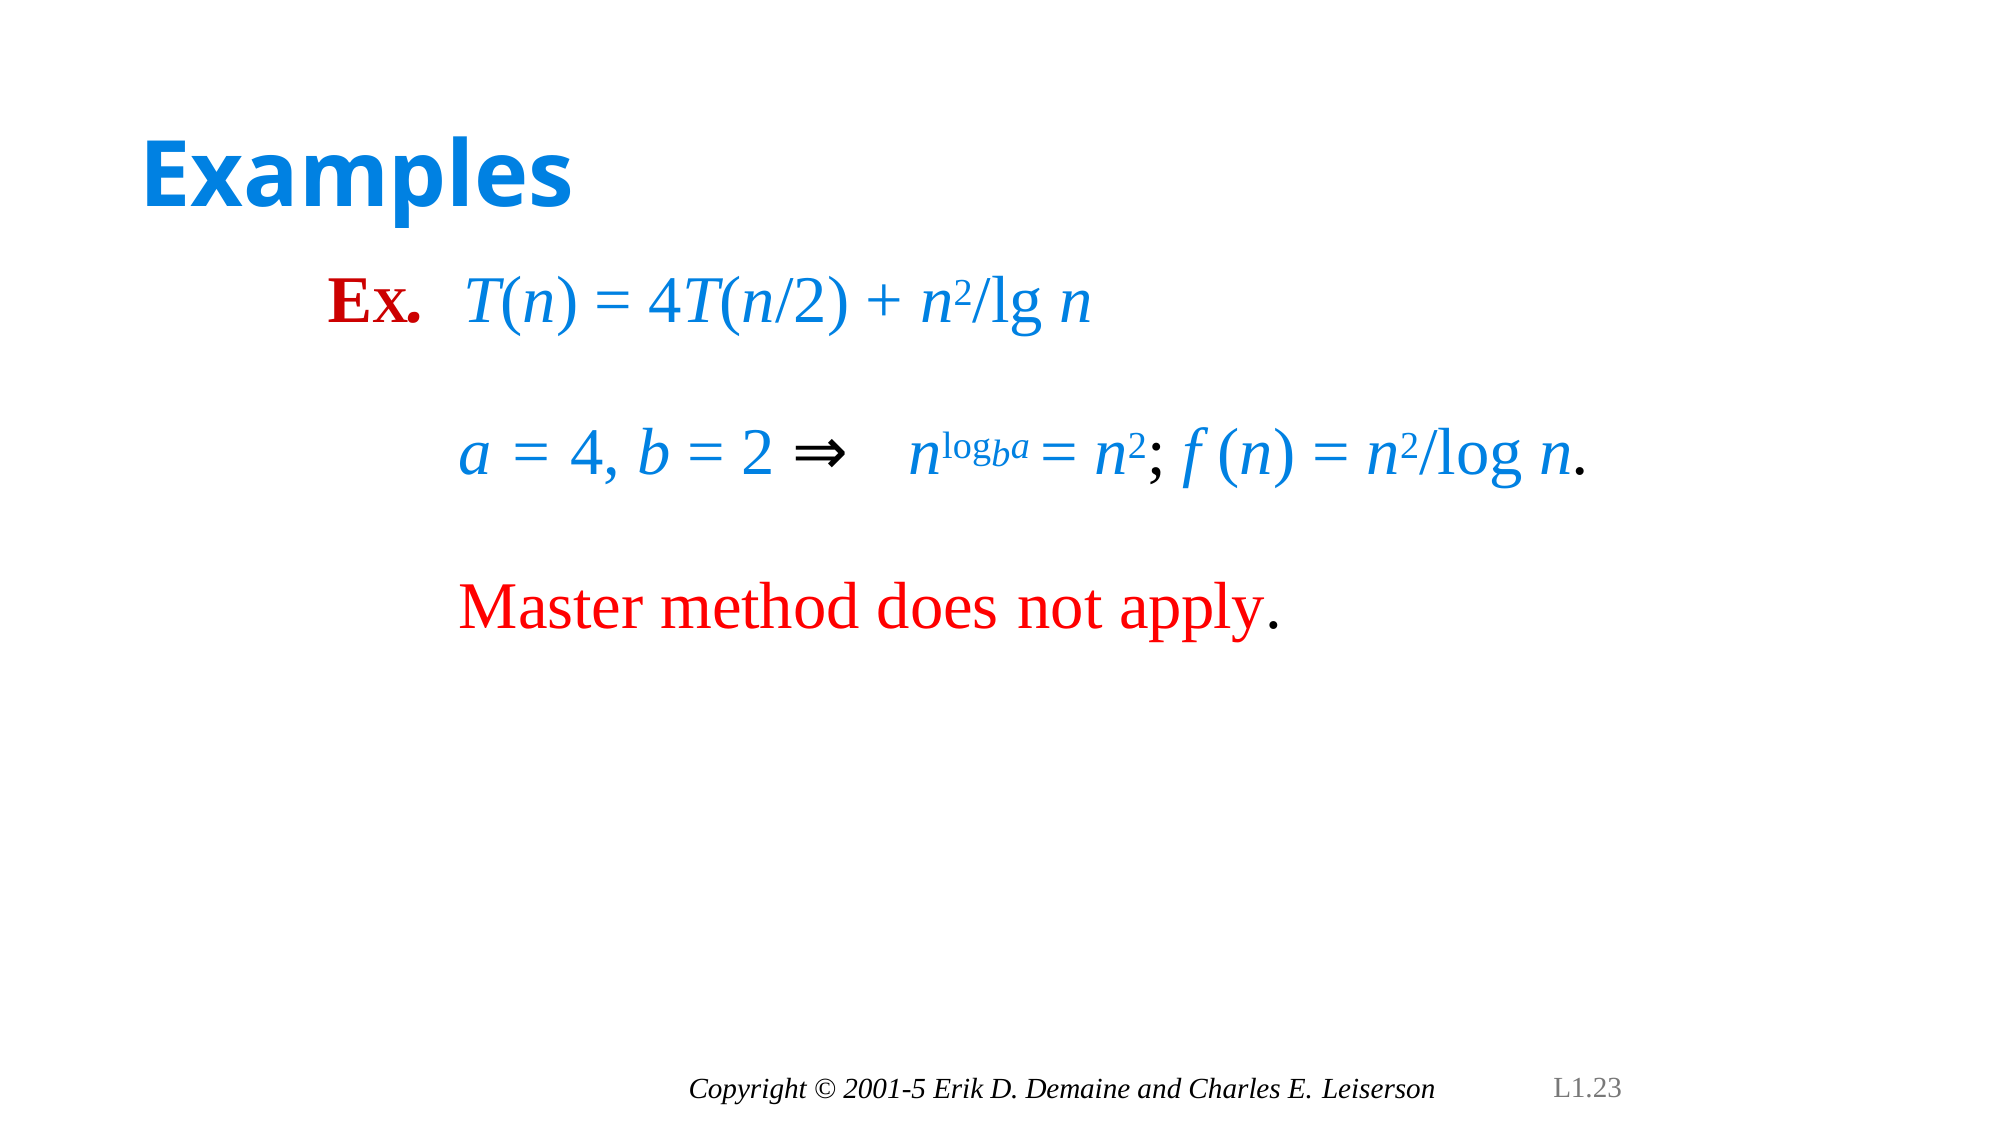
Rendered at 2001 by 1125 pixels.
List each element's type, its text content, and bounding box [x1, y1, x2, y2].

slide_number L1.23 [1551, 760, 1629, 1125]
text_box EX. T(n) = 4T(n/2) + n2/lg n a = 4, b = 2 ⇒ nlogba = n2; f (n) = n2/log n. Master method does not apply. [323, 256, 1688, 643]
text_box Copyright © 2001-5 Erik D. Demaine and Charles E. Leiserson [686, 1070, 1439, 1104]
text_box Examples [137, 112, 1863, 225]
